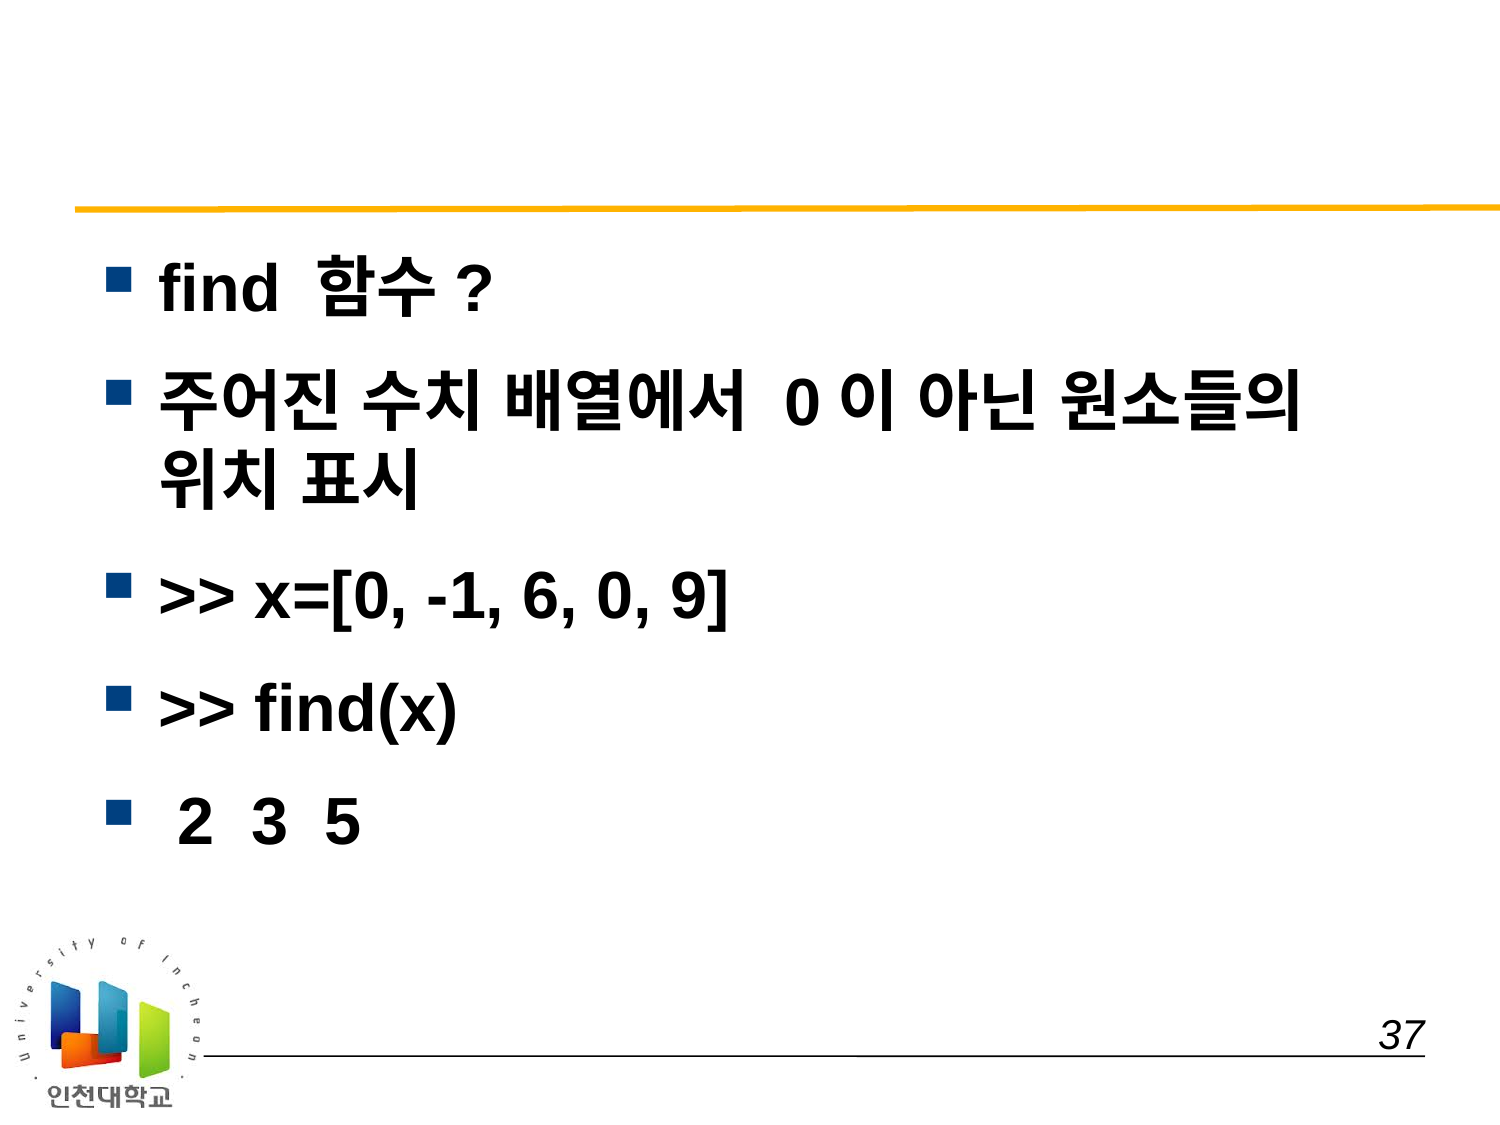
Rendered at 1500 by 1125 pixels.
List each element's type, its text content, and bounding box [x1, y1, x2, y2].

picture [14, 937, 200, 1108]
slide_number 37 [1112, 999, 1440, 1057]
list find 함수? 주어진 수치 배열에서 0이 아닌 원소들의 위치 표시 >> x=[0, -1, 6, 0, 9] >> find(x) 2 3 5 [87, 237, 1457, 919]
